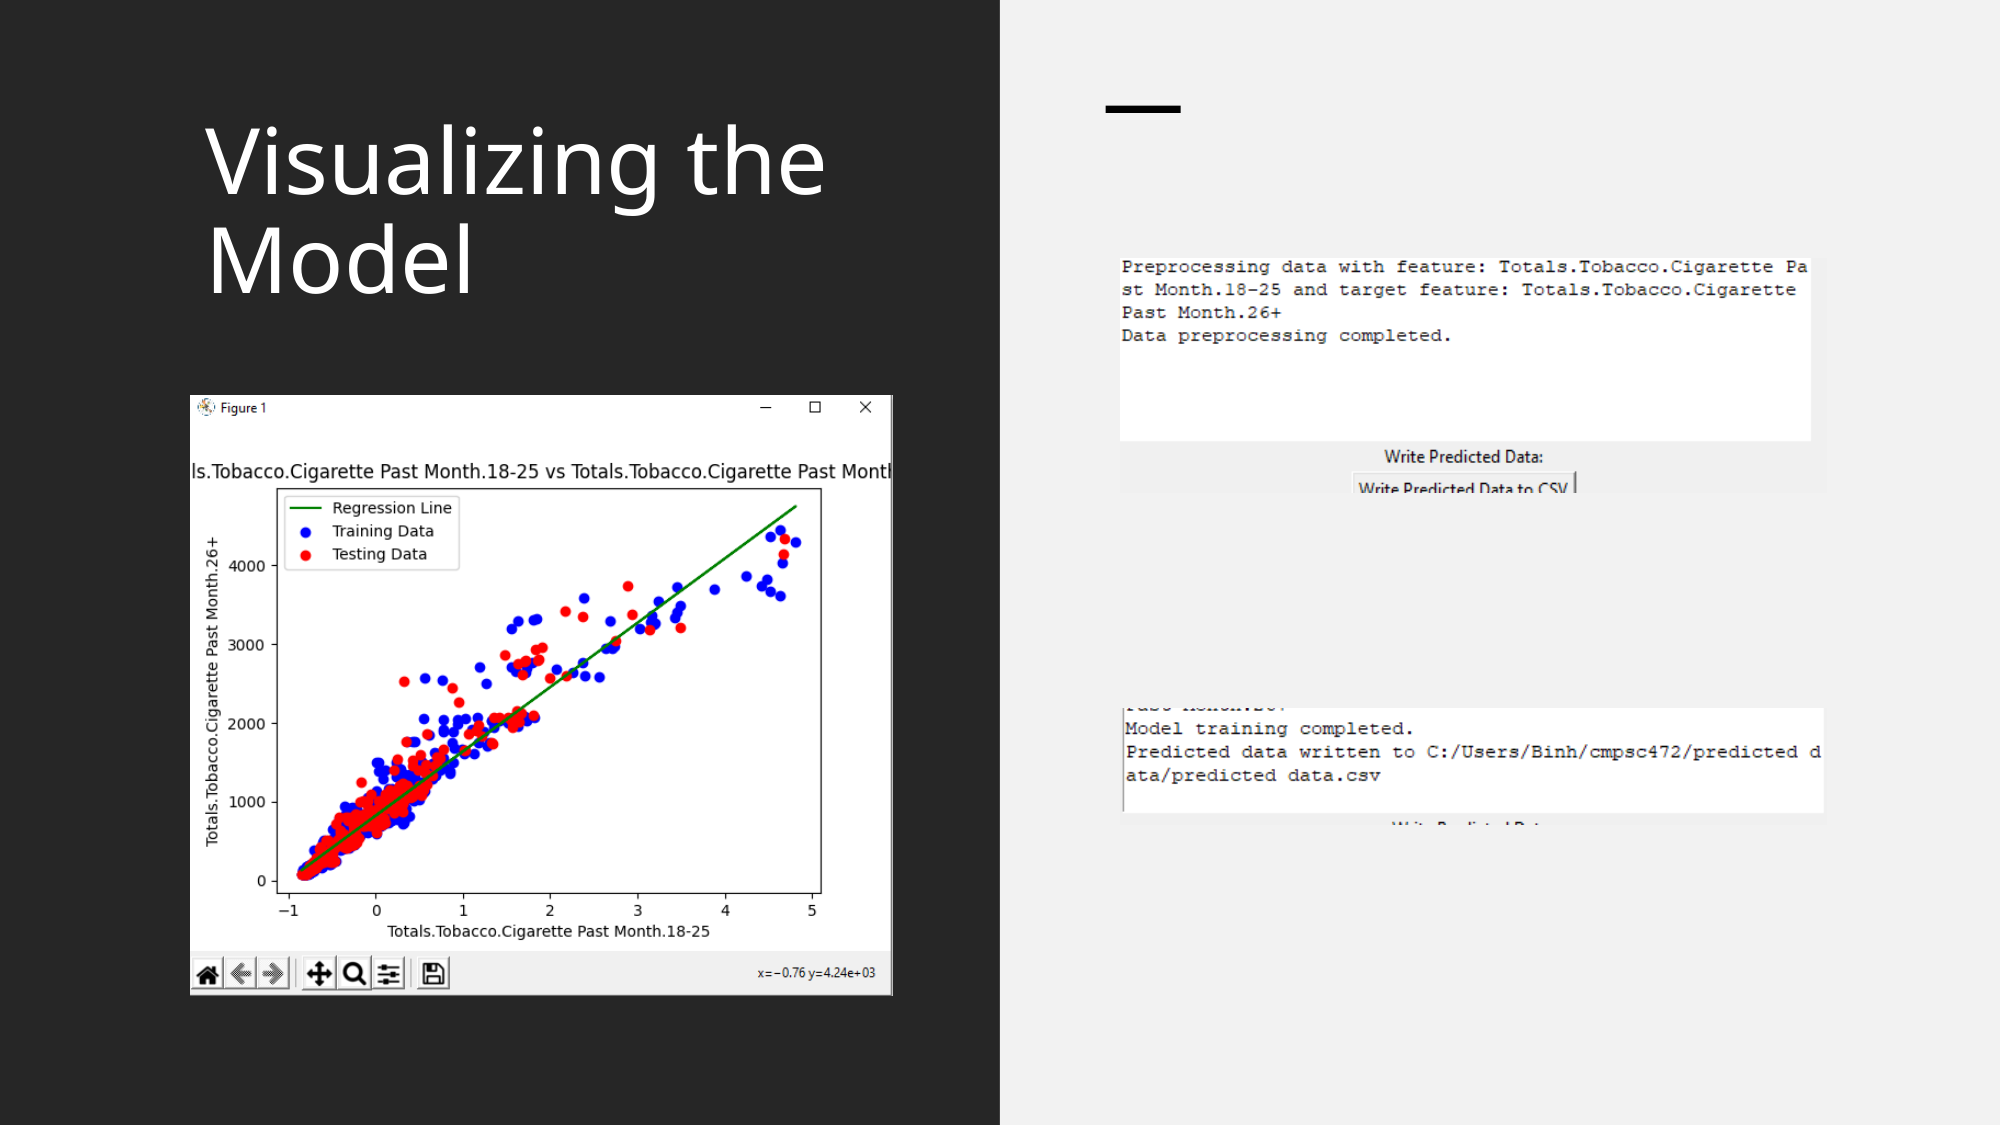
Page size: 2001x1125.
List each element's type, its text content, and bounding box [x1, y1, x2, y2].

text_box [1104, 104, 1182, 115]
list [1120, 257, 1828, 494]
text_box [998, 0, 2000, 1125]
text_box [0, 0, 998, 1125]
picture [1120, 708, 1828, 826]
picture [190, 395, 893, 996]
title Visualizing the Model [190, 107, 894, 351]
